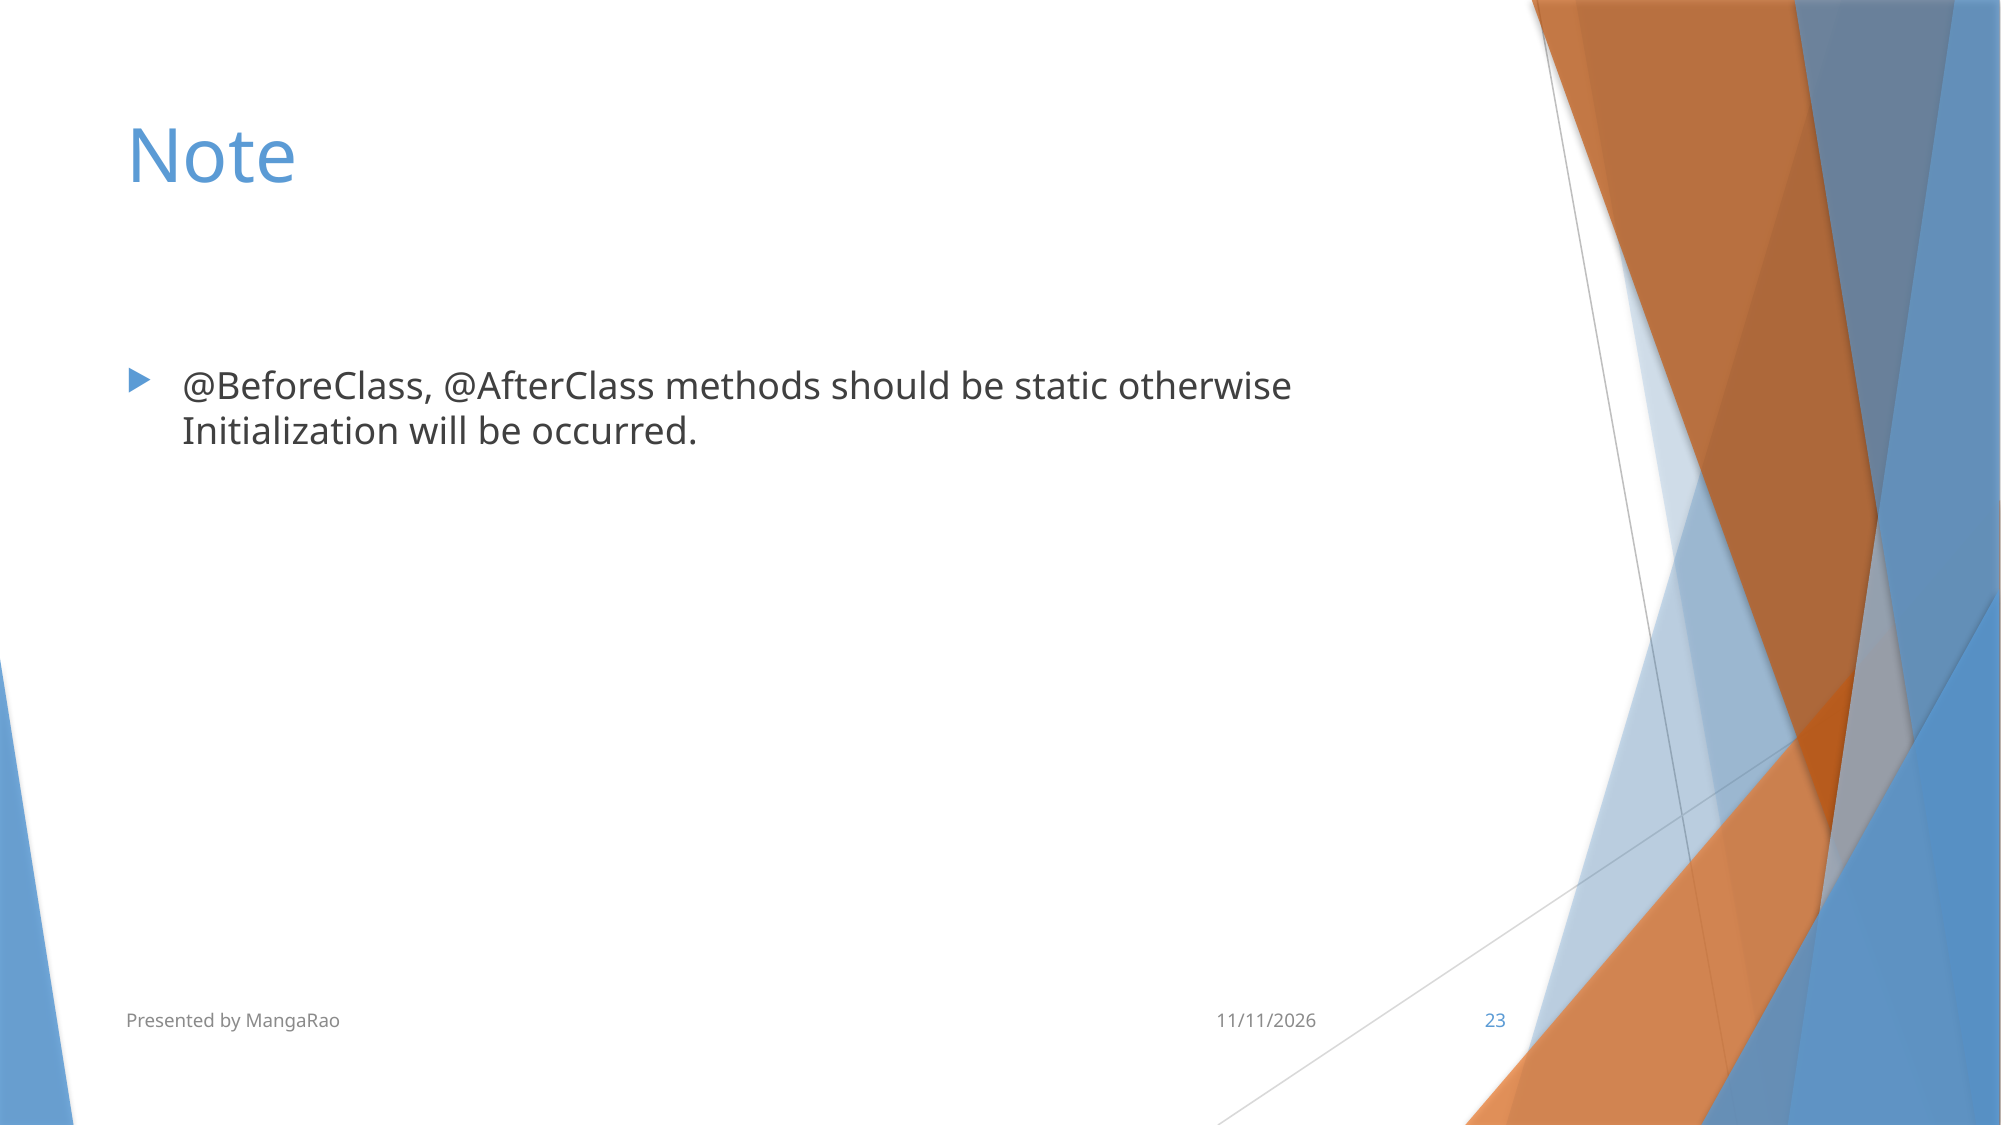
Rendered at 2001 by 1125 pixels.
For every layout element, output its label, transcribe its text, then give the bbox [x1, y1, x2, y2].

list @BeforeClass, @AfterClass methods should be static otherwise Initialization will be occurred. [111, 354, 1522, 992]
slide_number 23 [1409, 991, 1522, 1051]
title Note [111, 99, 1522, 317]
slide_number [1181, 991, 1332, 1051]
footer Presented by MangaRao [111, 991, 1145, 1051]
